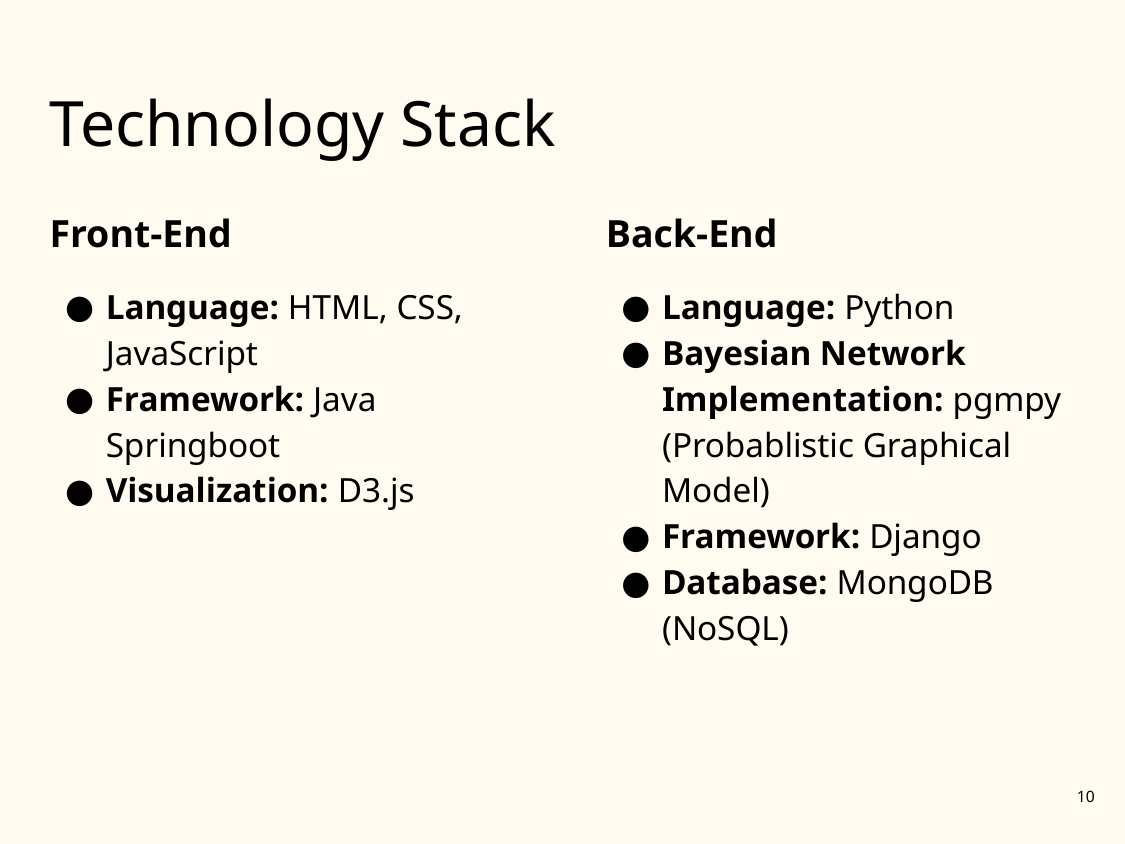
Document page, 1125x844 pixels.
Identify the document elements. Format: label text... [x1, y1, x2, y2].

list Back-End Language: Python Bayesian Network Implementation: pgmpy (Probablistic Graphical Model) Framework: Django Database: MongoDB (NoSQL) [594, 192, 1087, 750]
slide_number 10 [1042, 764, 1110, 830]
list Front-End Language: HTML, CSS, JavaScript Framework: Java Springboot Visualization: D3.js [38, 192, 531, 750]
title Technology Stack [38, 72, 1087, 174]
